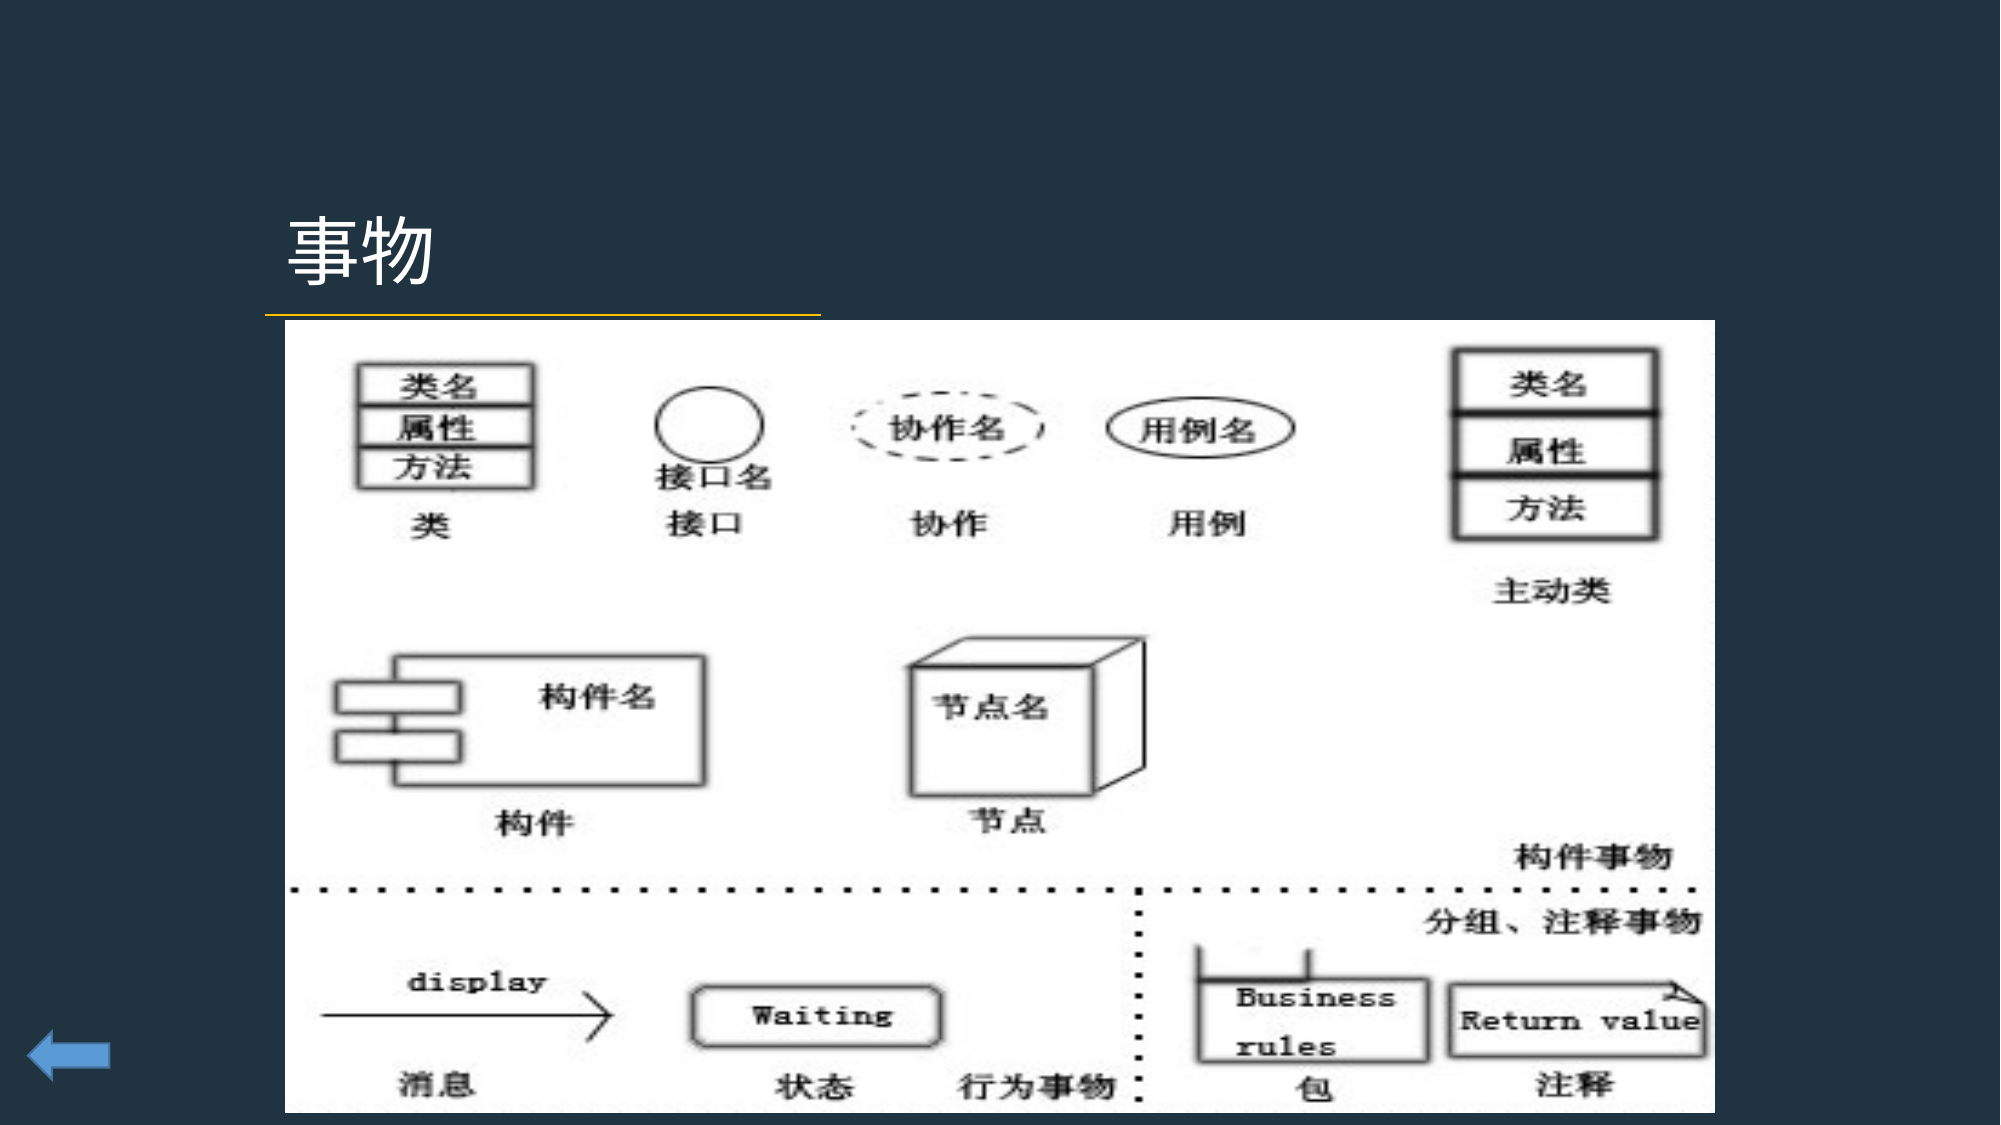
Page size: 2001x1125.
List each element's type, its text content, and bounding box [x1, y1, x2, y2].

text_box [26, 1028, 111, 1083]
picture [285, 320, 1715, 1113]
text_box 事物 [245, 197, 475, 302]
